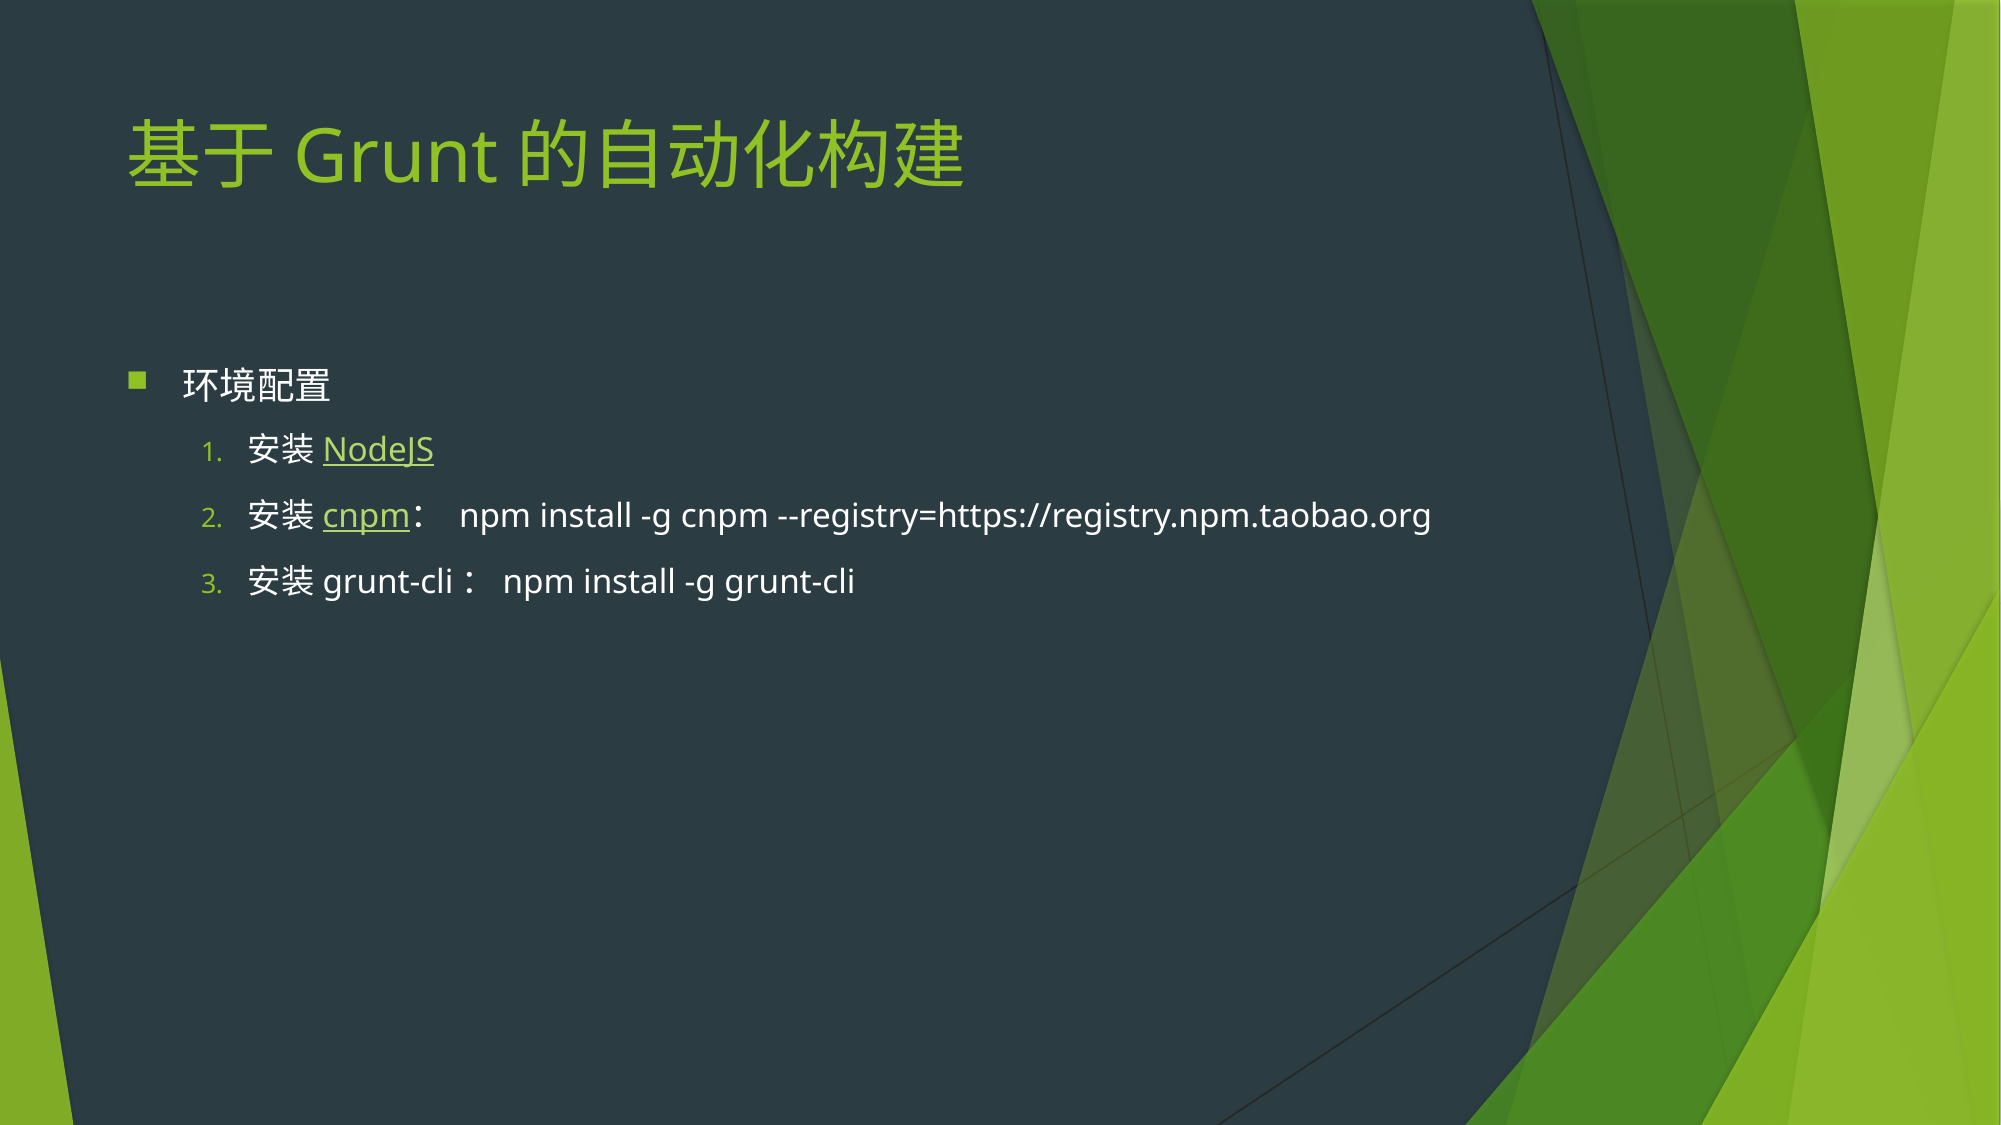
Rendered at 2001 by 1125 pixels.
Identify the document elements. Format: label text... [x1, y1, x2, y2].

list 环境配置 安装NodeJS 安装cnpm： npm install -g cnpm --registry=https://registry.npm.taobao.org 安装grunt-cli：npm install -g grunt-cli [111, 354, 1598, 992]
title 基于Grunt的自动化构建 [111, 99, 1522, 317]
